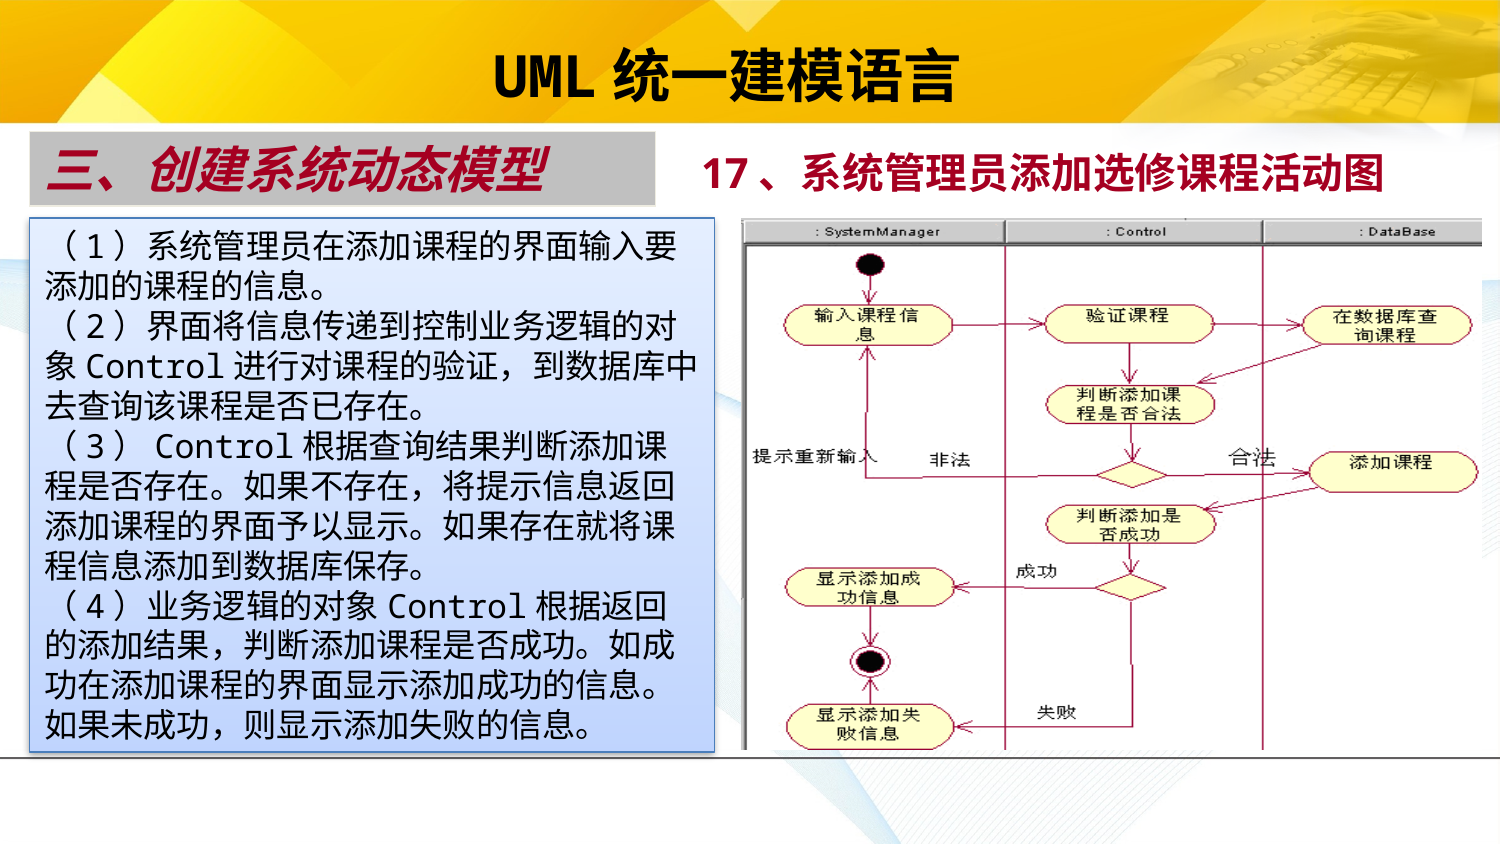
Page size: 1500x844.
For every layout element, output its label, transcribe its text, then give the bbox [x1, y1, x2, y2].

text_box 三、创建系统动态模型 [29, 131, 656, 207]
text_box 17、系统管理员添加选修课程活动图 [686, 139, 1479, 204]
picture [0, 0, 1500, 844]
text_box （1）系统管理员在添加课程的界面输入要添加的课程的信息。 （2）界面将信息传递到控制业务逻辑的对象Control进行对课程的验证，到数据库中去查询该课程是否已存在。 （3）Control根据查询结果判断添加课程是否存在。如果不存在，将提示信息返回添加课程的界面予以显示。如果存在就将课程信息添加到数据库保存。 （4）业务逻辑的对象Control根据返回的添加结果，判断添加课程是否成功。如成功在添加课程的界面显示添加成功的信息。如果未成功，则显示添加失败的信息。 [29, 217, 715, 753]
